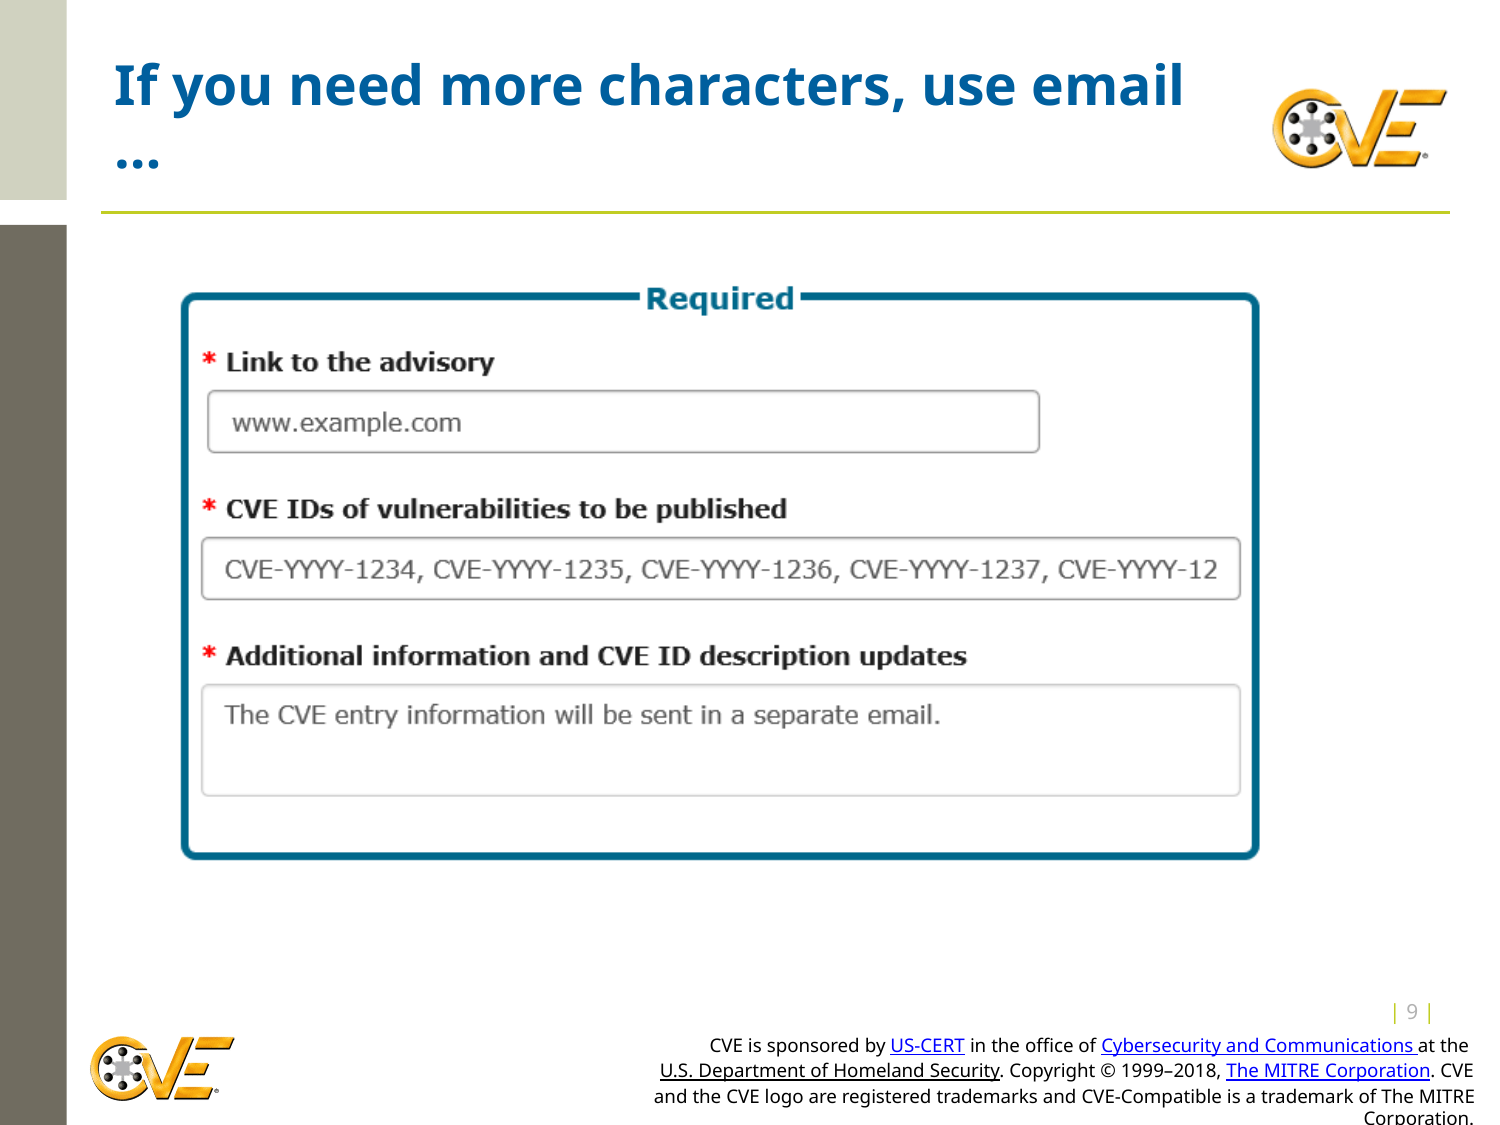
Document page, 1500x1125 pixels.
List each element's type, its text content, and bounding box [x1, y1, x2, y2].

picture [166, 283, 1266, 864]
picture [87, 1033, 237, 1104]
title If you need more characters, use email … [99, 45, 1248, 188]
picture [1269, 85, 1450, 172]
slide_number | 8 | [1368, 1004, 1450, 1035]
